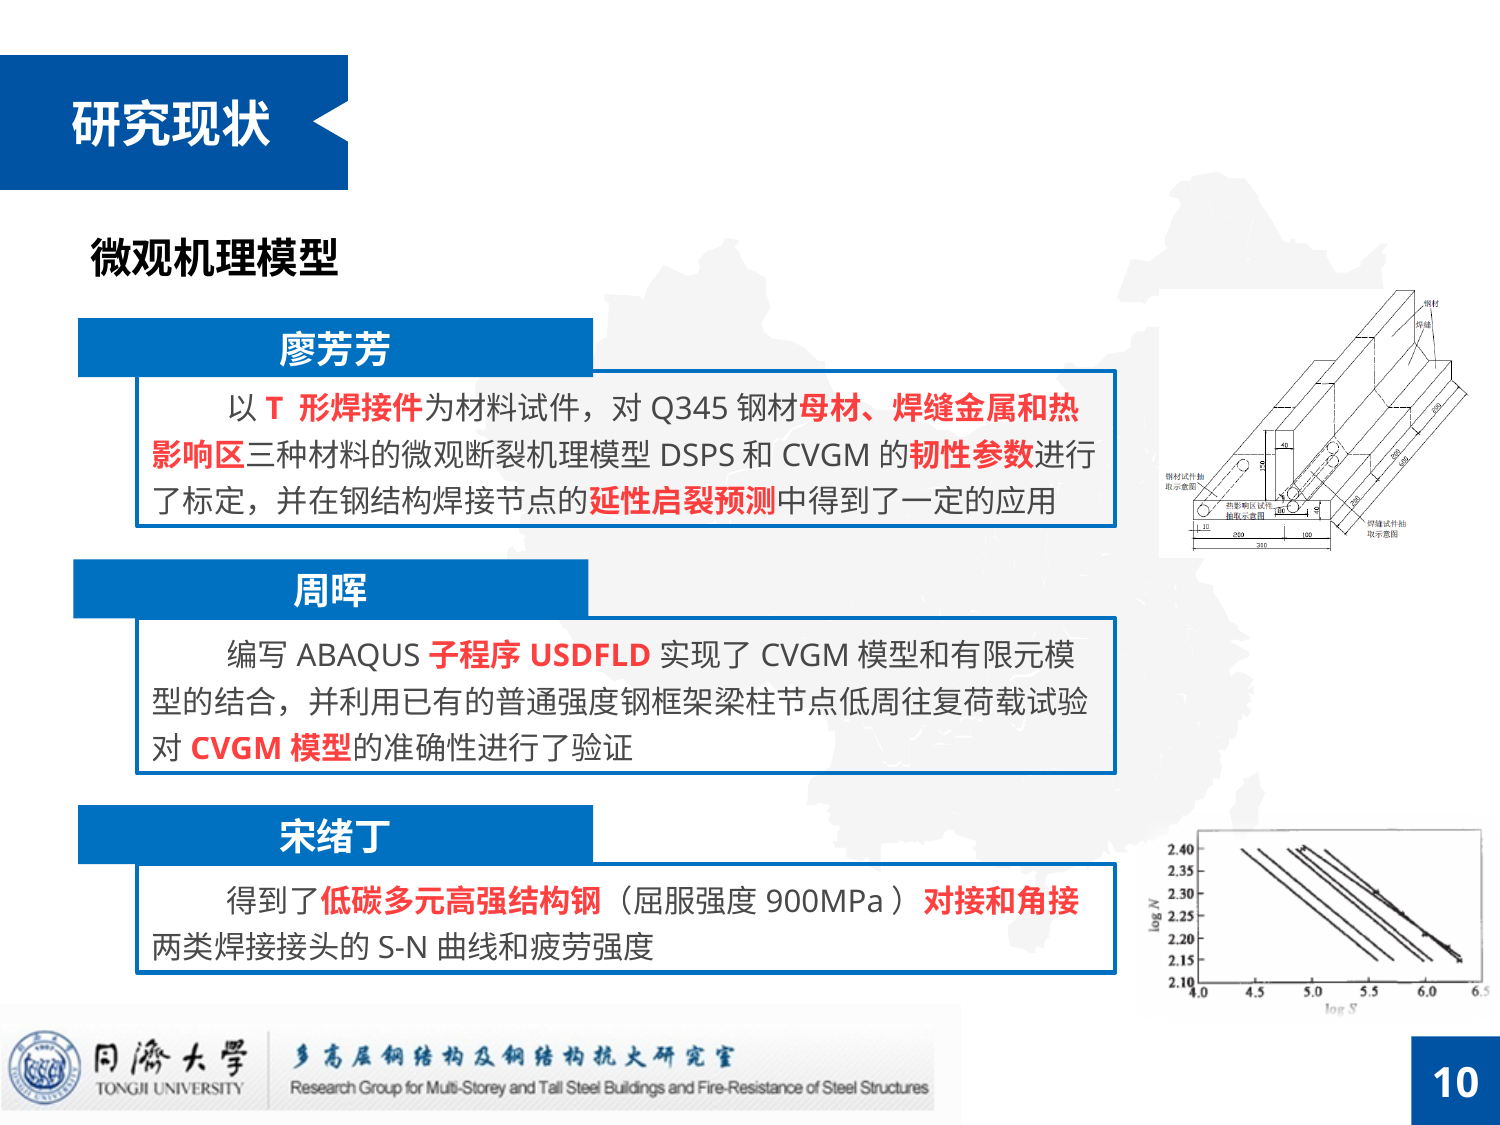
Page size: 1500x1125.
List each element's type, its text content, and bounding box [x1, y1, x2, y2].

text_box [310, 98, 350, 144]
picture [0, 1004, 961, 1125]
text_box 微观机理模型 [0, 224, 455, 289]
picture [1133, 811, 1500, 1023]
text_box 10 [1411, 1036, 1500, 1125]
text_box 周晖 [73, 559, 589, 619]
text_box 编写ABAQUS子程序USDFLD实现了CVGM模型和有限元模型的结合，并利用已有的普通强度钢框架梁柱节点低周往复荷载试验对CVGM模型的准确性进行了验证 [137, 618, 1116, 774]
text_box 以T 形焊接件为材料试件，对Q345钢材母材、焊缝金属和热影响区三种材料的微观断裂机理模型DSPS和CVGM的韧性参数进行了标定，并在钢结构焊接节点的延性启裂预测中得到了一定的应用 [137, 371, 1116, 527]
picture [1159, 289, 1475, 558]
text_box 研究现状 [0, 54, 349, 191]
text_box 廖芳芳 [78, 318, 594, 378]
text_box 宋绪丁 [78, 805, 594, 865]
text_box 得到了低碳多元高强结构钢（屈服强度900MPa）对接和角接两类焊接接头的S-N曲线和疲劳强度 [137, 864, 1116, 973]
